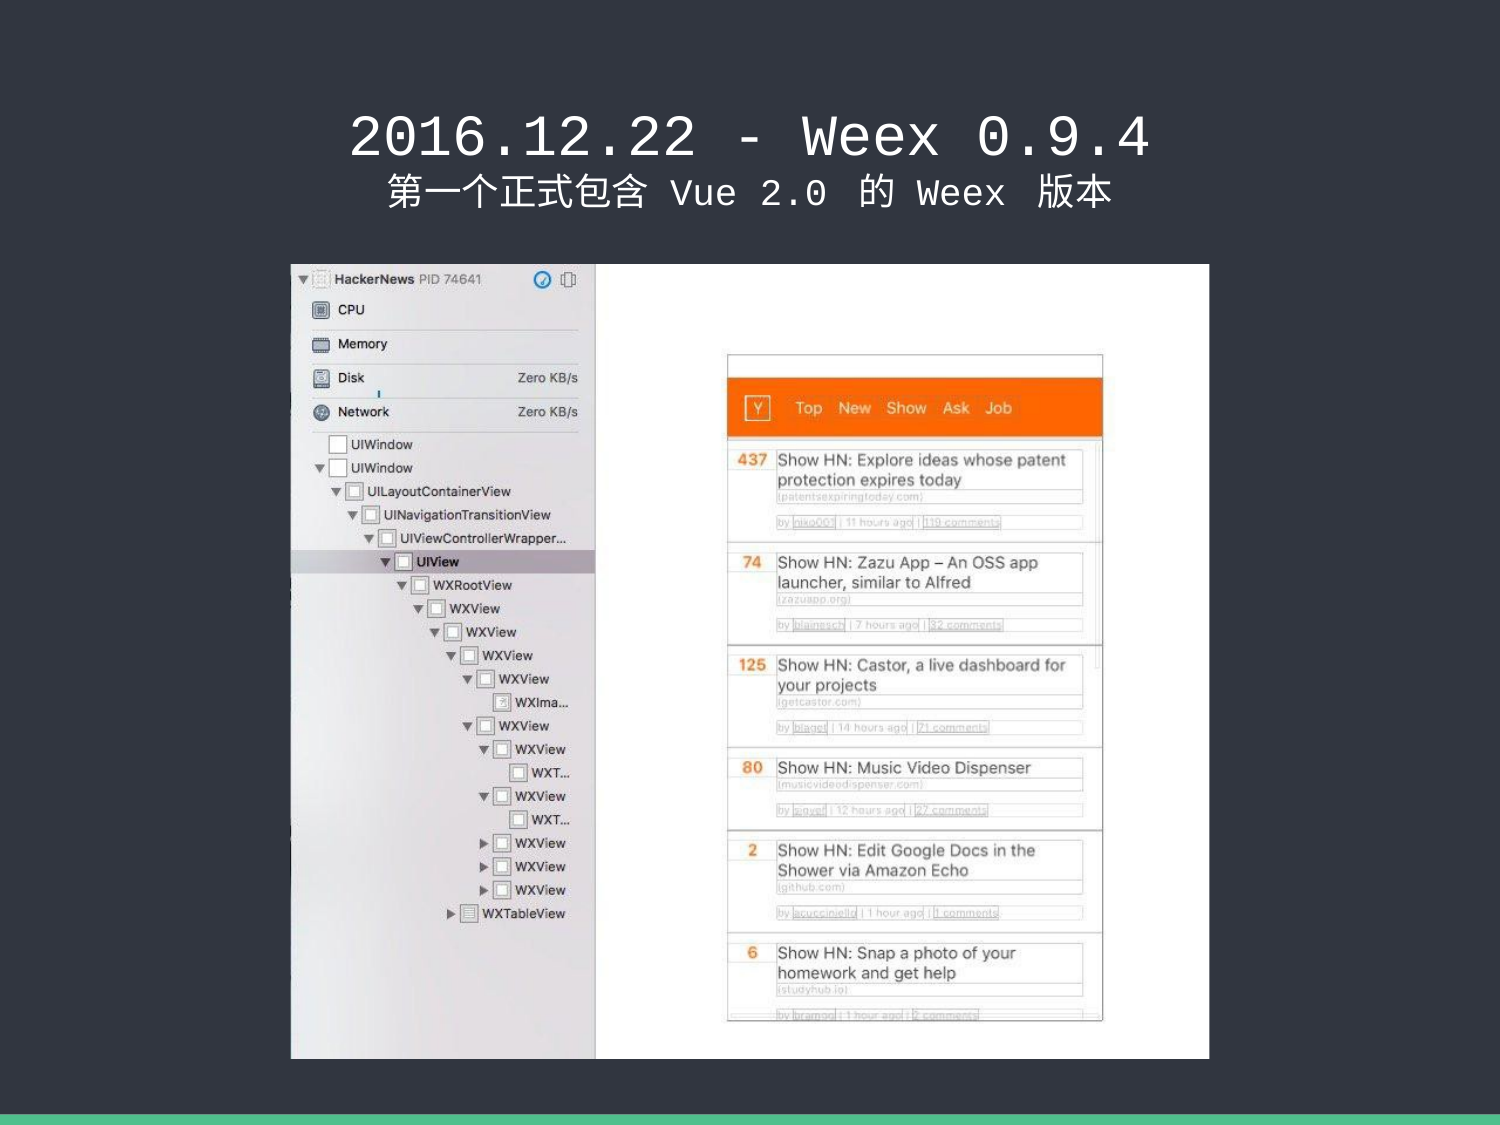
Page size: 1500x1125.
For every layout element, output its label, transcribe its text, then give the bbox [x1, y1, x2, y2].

text_box [290, 264, 1210, 1059]
title 2016.12.22 - Weex 0.9.4 第一个正式包含 Vue 2.0 的 Weex 版本 [345, 94, 1155, 264]
